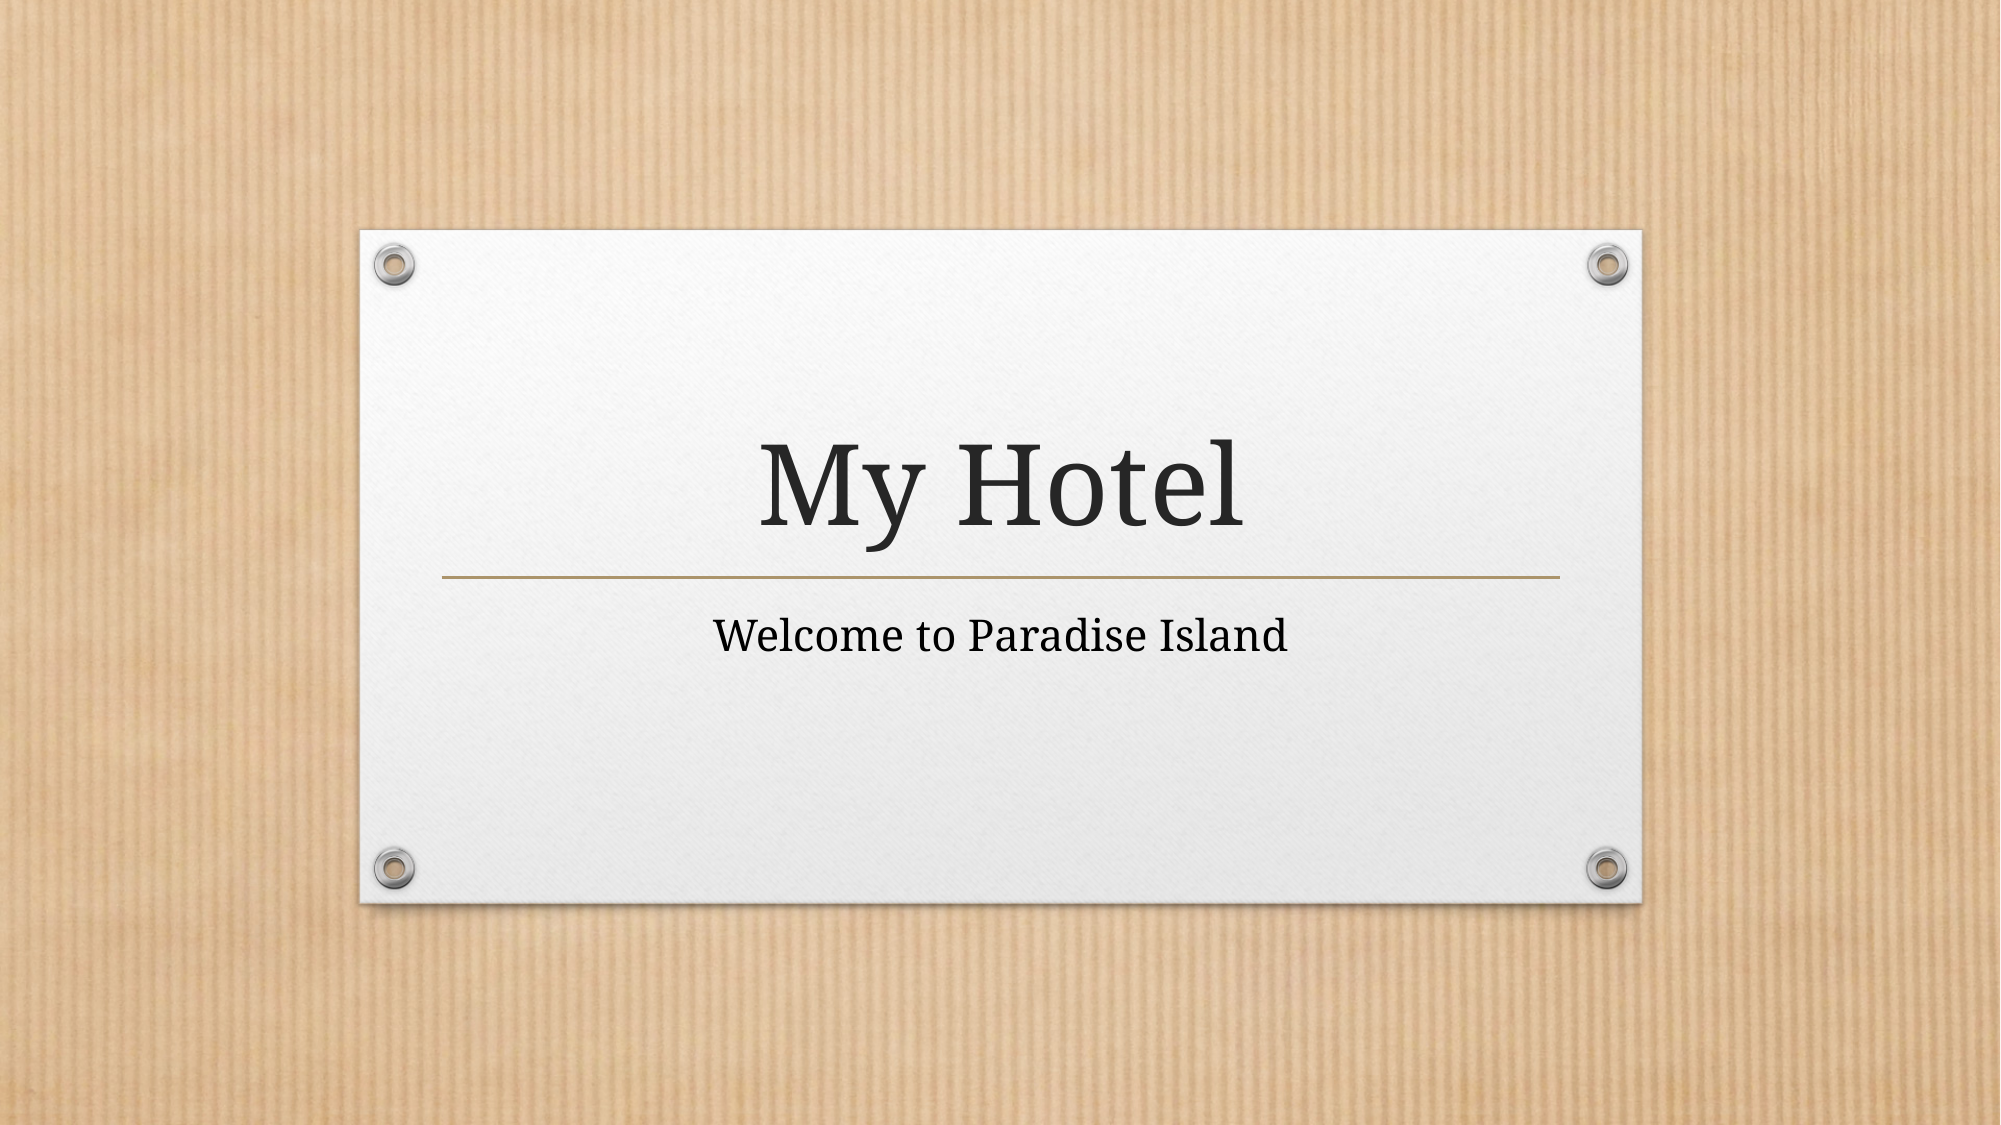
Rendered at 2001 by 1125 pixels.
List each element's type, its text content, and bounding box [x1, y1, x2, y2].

picture [0, 0, 2001, 1125]
title My Hotel [441, 306, 1560, 556]
subtitle Welcome to Paradise Island [441, 600, 1560, 817]
